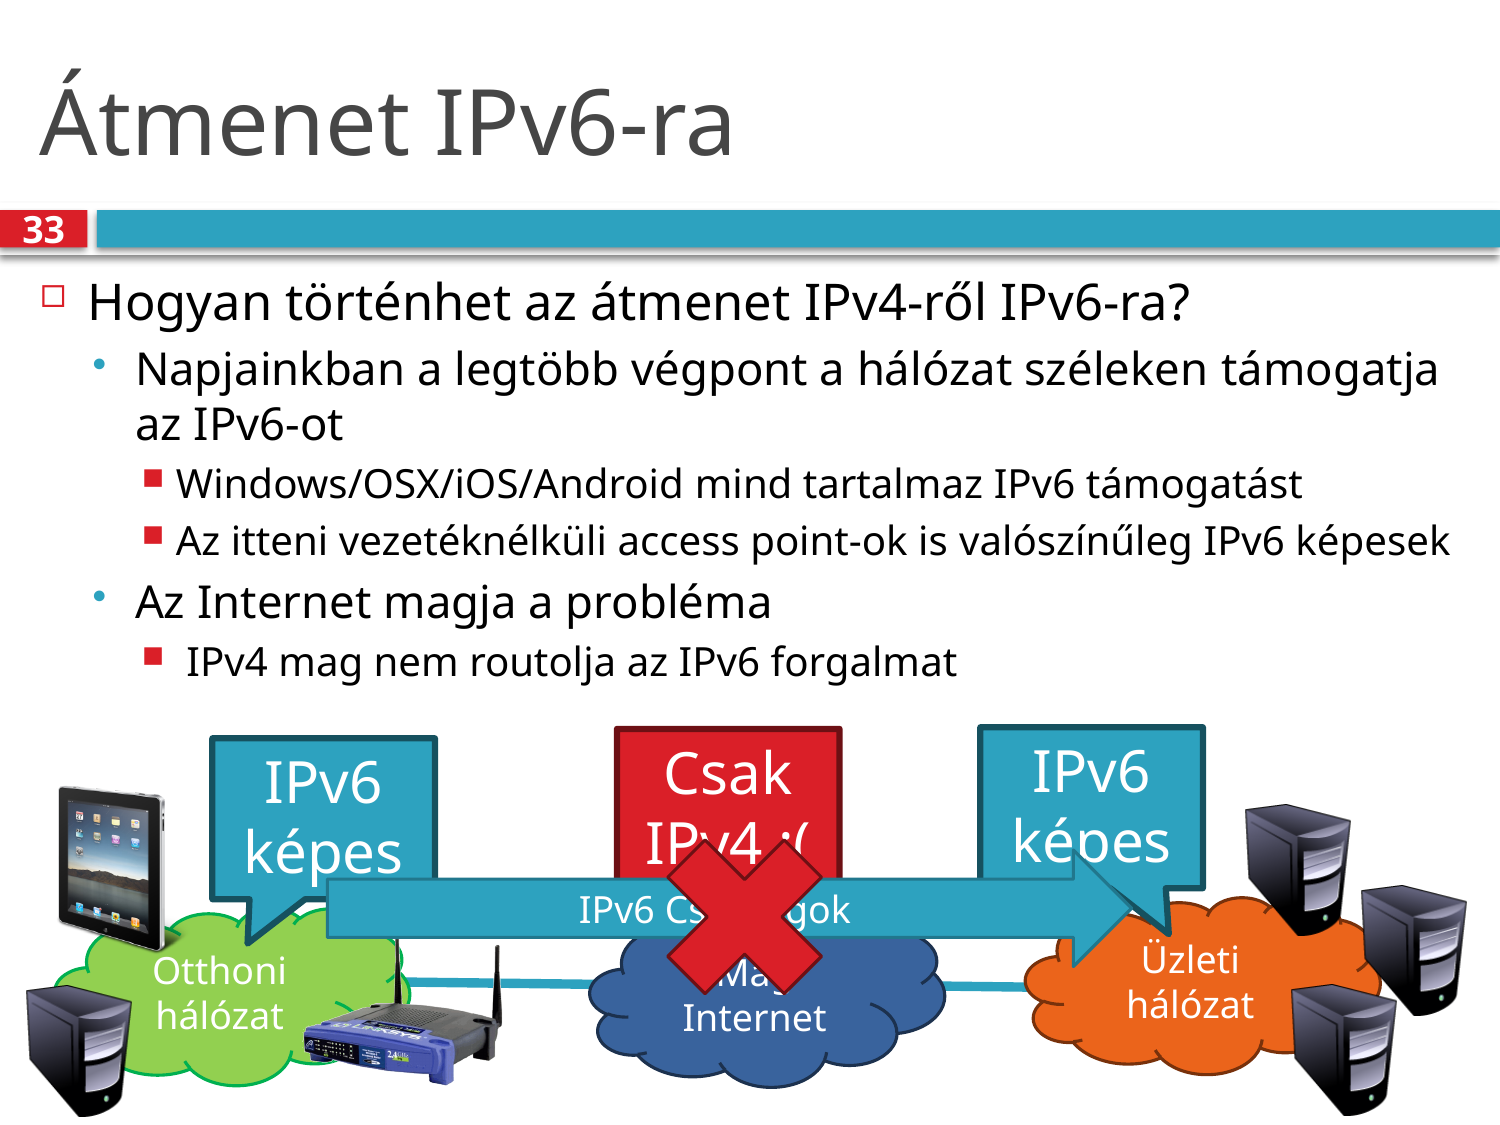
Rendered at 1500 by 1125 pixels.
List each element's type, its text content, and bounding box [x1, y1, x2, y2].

text_box [666, 900, 823, 995]
text_box Mag Internet [588, 939, 947, 1089]
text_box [835, 984, 1125, 989]
picture [301, 934, 518, 1088]
text_box IPv6 Csomagok [325, 877, 704, 939]
text_box IPv6 Csomagok [785, 877, 1133, 968]
text_box Otthoni hálózat [54, 910, 325, 1088]
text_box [980, 726, 1204, 889]
title Átmenet IPv6-ra [24, 37, 1475, 200]
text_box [212, 737, 436, 900]
text_box Üzleti hálózat [1023, 898, 1341, 1077]
list Hogyan történhet az átmenet IPv4-ről IPv6-ra? Napjainkban a legtöbb végpont a hálózat széleken támogatja az IPv6-ot Windows/OSX/iOS/Android mind tartalmaz IPv6 támogatást Az itteni vezetéknélküli access point-ok is valószínűleg IPv6 képesek Az Internet magja a probléma IPv4 mag nem routolja az IPv6 forgalmat [24, 262, 1475, 740]
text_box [522, 981, 633, 986]
picture [13, 985, 145, 1117]
picture [24, 784, 196, 956]
picture [1231, 804, 1479, 1116]
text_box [616, 728, 840, 891]
slide_number 33 [0, 206, 88, 257]
